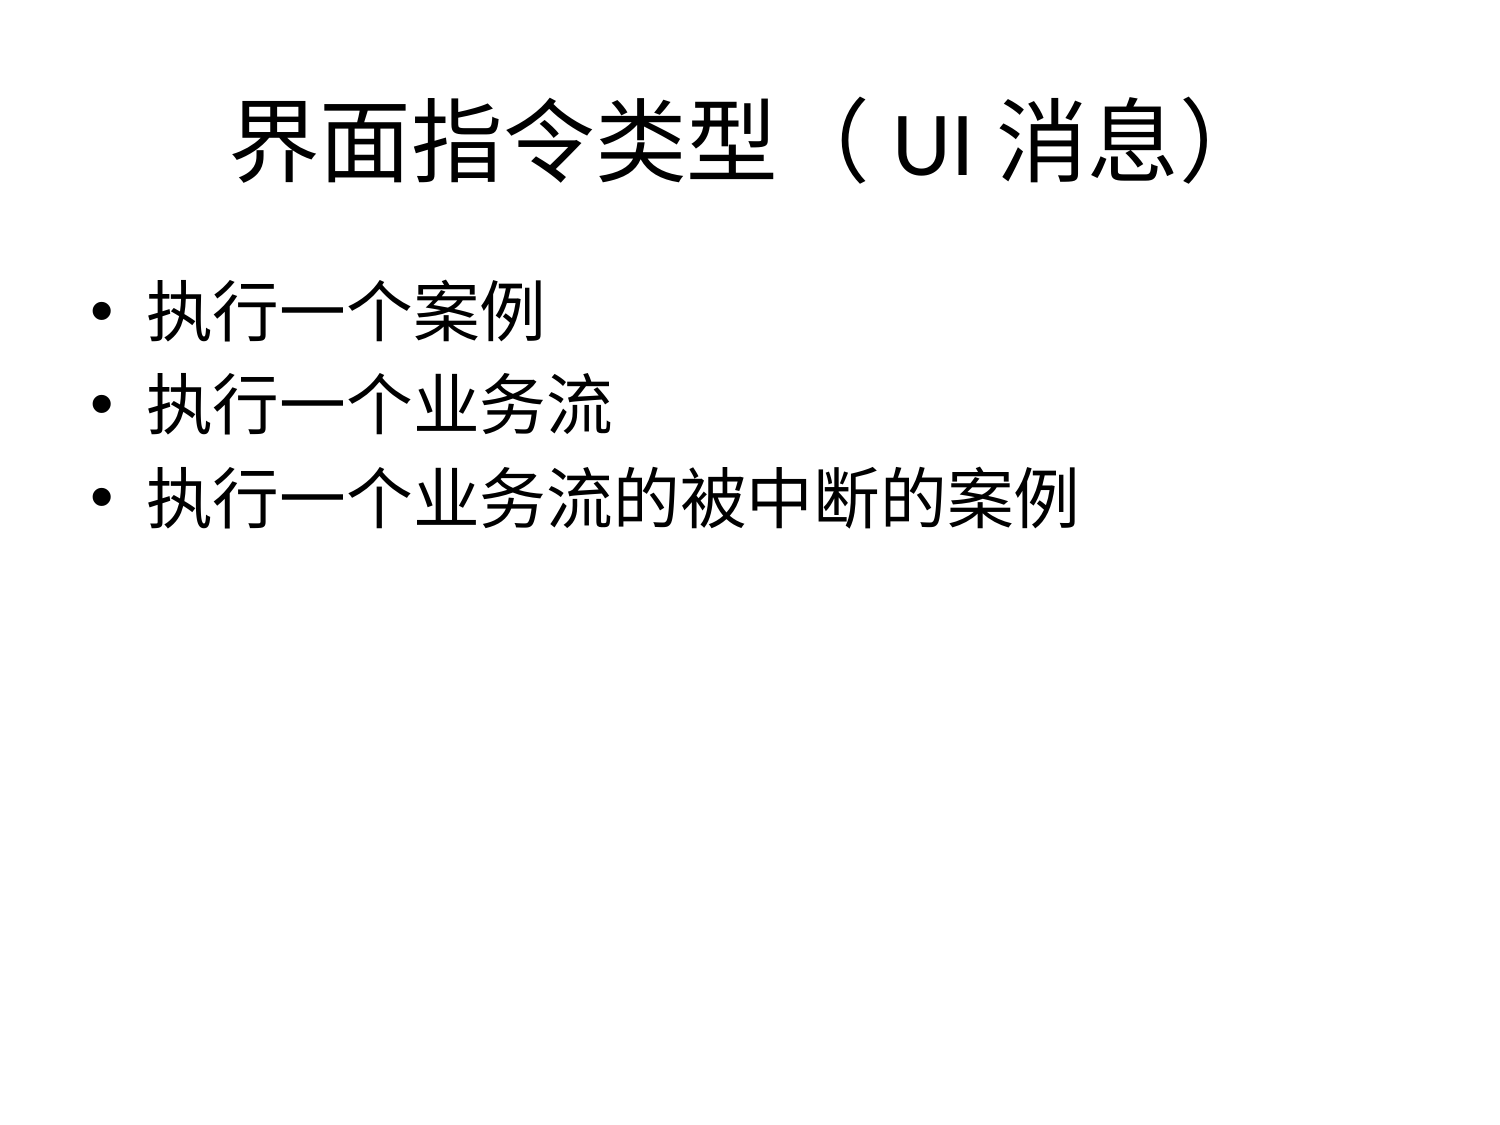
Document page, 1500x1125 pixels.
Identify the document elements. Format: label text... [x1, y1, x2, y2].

list 执行一个案例 执行一个业务流 执行一个业务流的被中断的案例 [75, 262, 1425, 1005]
title 界面指令类型（UI消息） [75, 45, 1425, 233]
